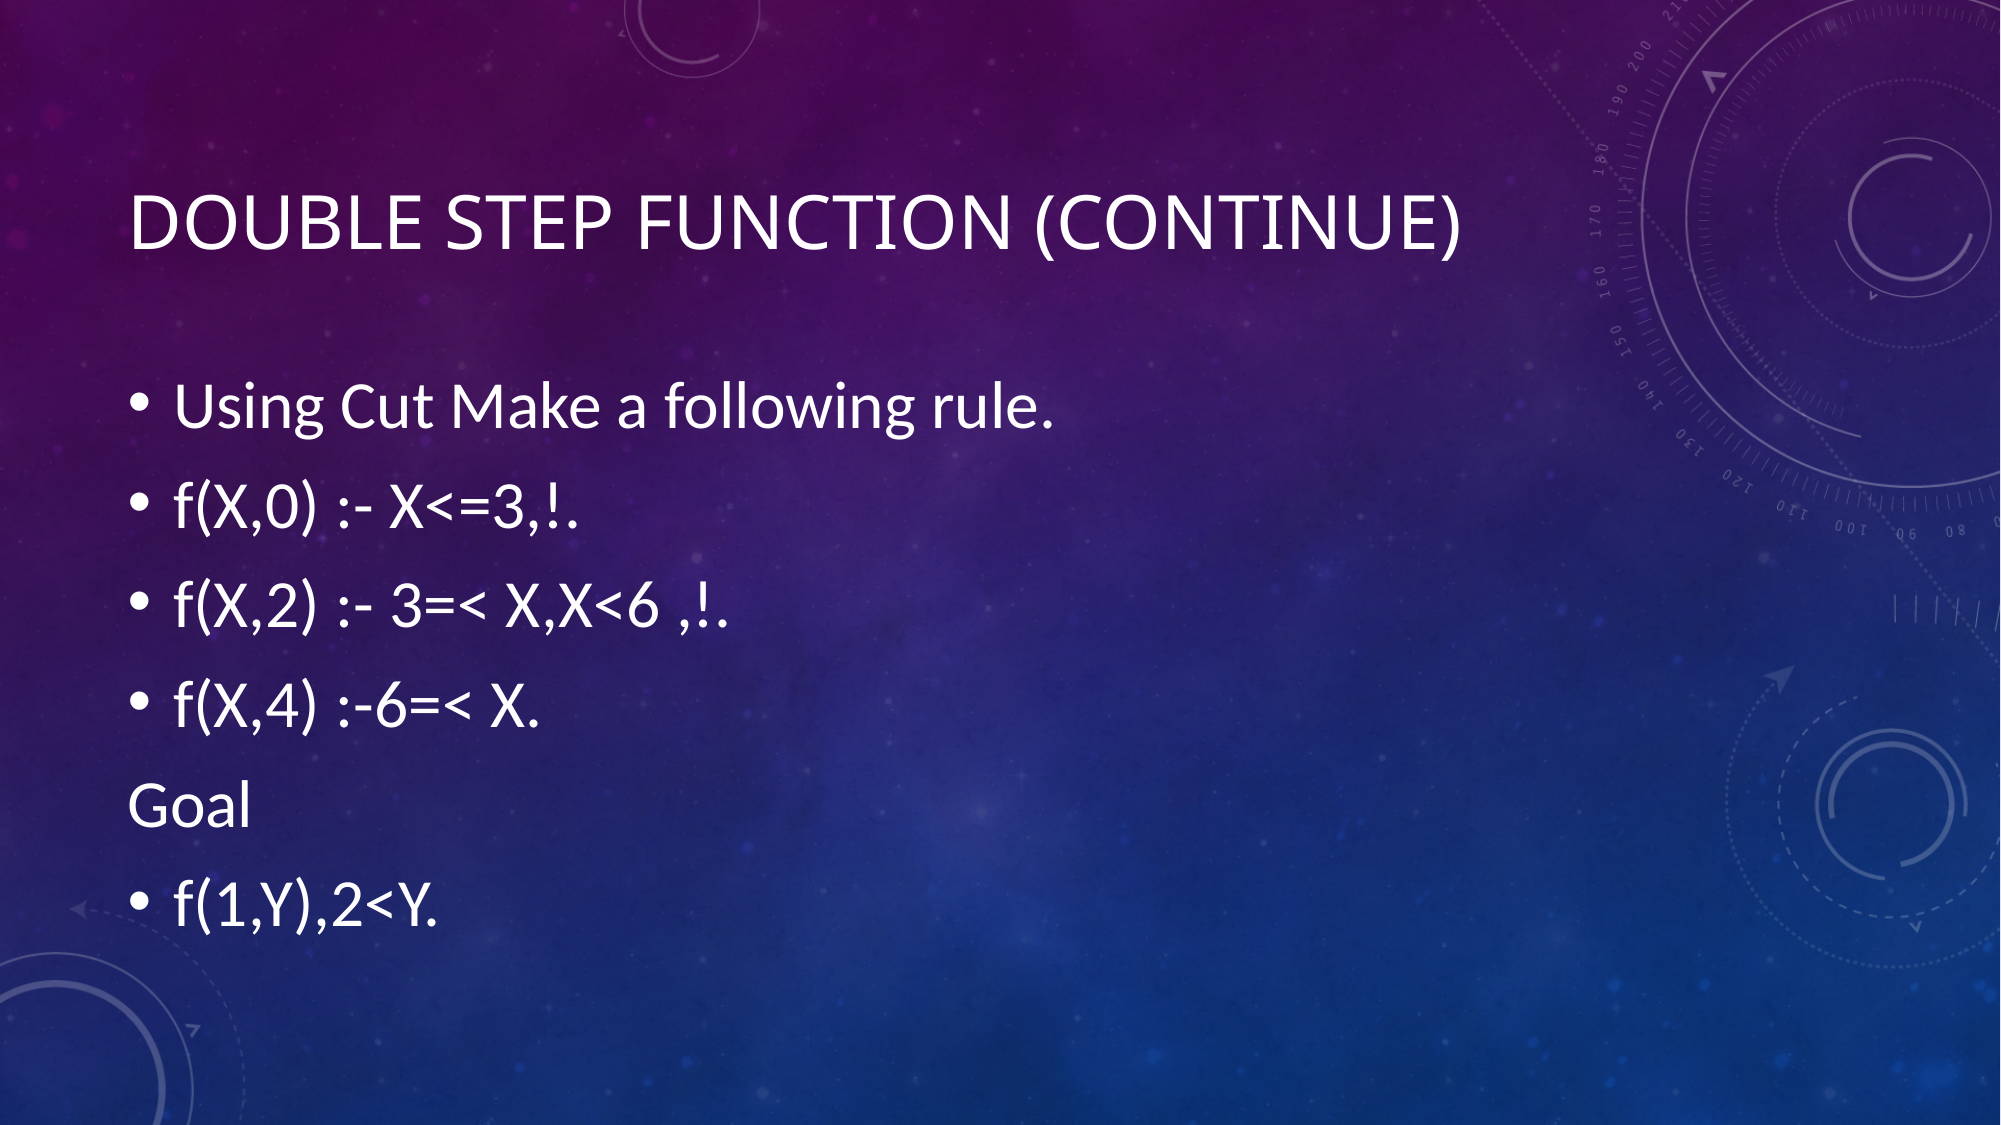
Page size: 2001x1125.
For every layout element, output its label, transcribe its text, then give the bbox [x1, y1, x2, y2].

picture [0, 0, 2001, 1125]
title Double step function (Continue) [112, 99, 1775, 339]
list Using Cut Make a following rule. f(X,0) :- X<=3,!. f(X,2) :- 3=< X,X<6 ,!. f(X,4) :-6=< X. Goal f(1,Y),2<Y. [112, 351, 1775, 950]
